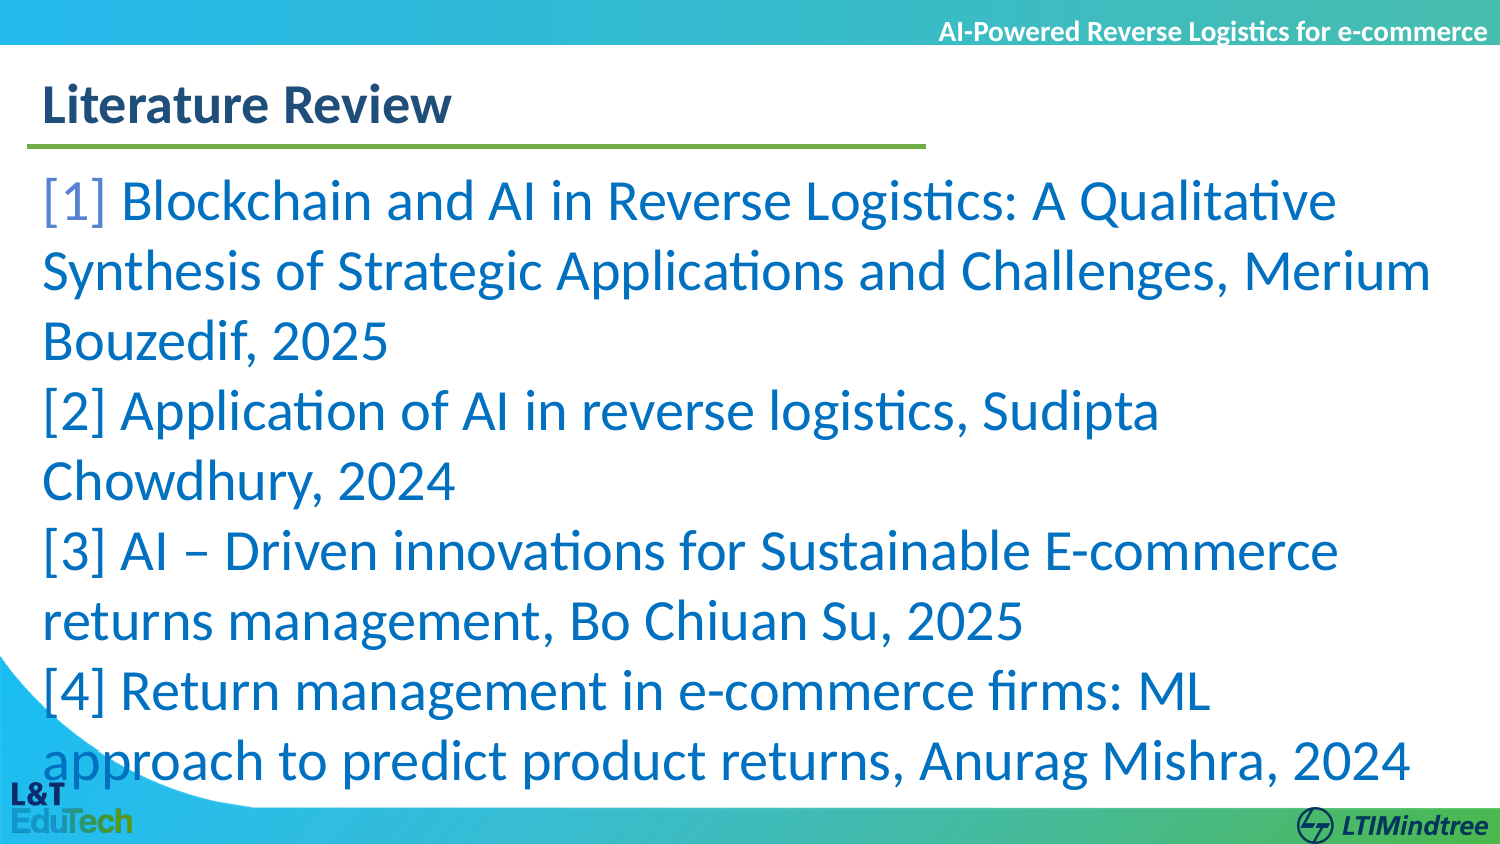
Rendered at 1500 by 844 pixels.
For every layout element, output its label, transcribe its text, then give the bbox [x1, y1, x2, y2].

picture [0, 656, 1500, 844]
list [1] Blockchain and AI in Reverse Logistics: A Qualitative Synthesis of Strategic Applications and Challenges, Merium Bouzedif, 2025 [2] Application of AI in reverse logistics, Sudipta Chowdhury, 2024 [3] AI – Driven innovations for Sustainable E-commerce returns management, Bo Chiuan Su, 2025 [4] Return management in e-commerce firms: ML approach to predict product returns, Anurag Mishra, 2024 [31, 156, 1458, 708]
text_box AI-Powered Reverse Logistics for e-commerce e Logistics [749, 6, 1500, 124]
text_box Literature Review [31, 61, 1339, 141]
